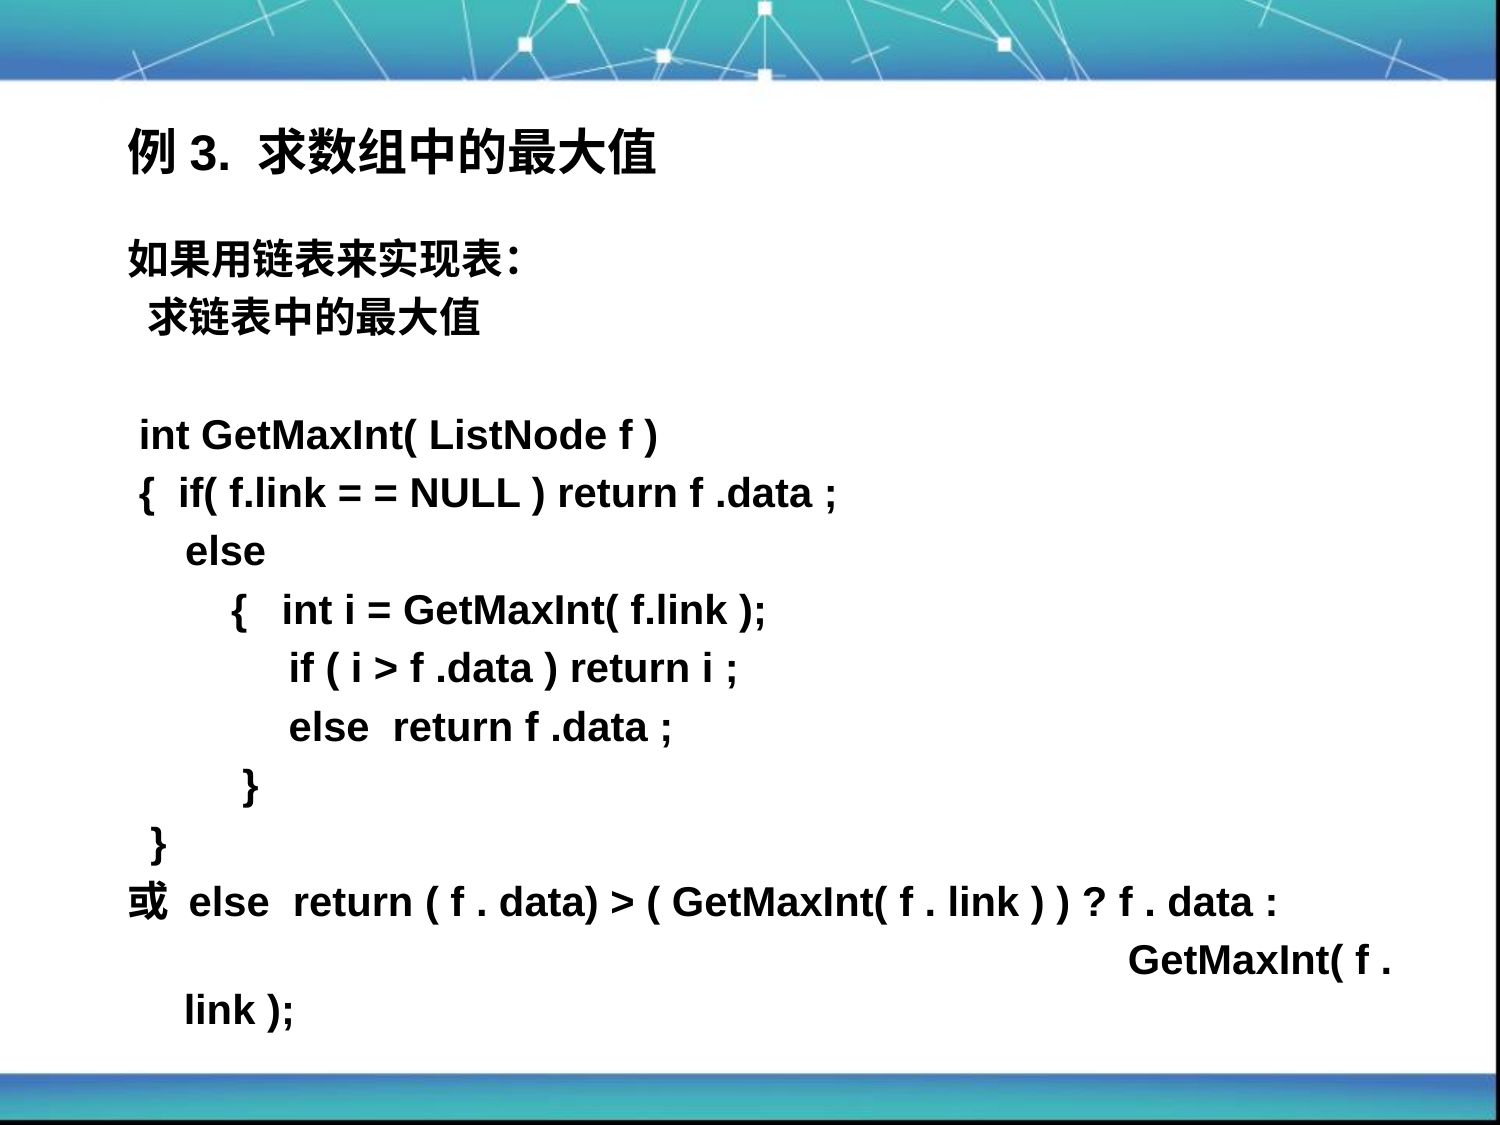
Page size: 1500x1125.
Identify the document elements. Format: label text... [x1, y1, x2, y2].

picture [0, 0, 1500, 1125]
title 例3. 求数组中的最大值 [112, 99, 1388, 200]
list 如果用链表来实现表： 求链表中的最大值 int GetMaxInt( ListNode f ) { if( f.link = = NULL ) return f .data ; else { int i = GetMaxInt( f.link ); if ( i > f .data ) return i ; else return f .data ; } } 或 else return ( f . data) > ( GetMaxInt( f . link ) ) ? f . data : GetMaxInt( f . link ); [112, 224, 1438, 1075]
